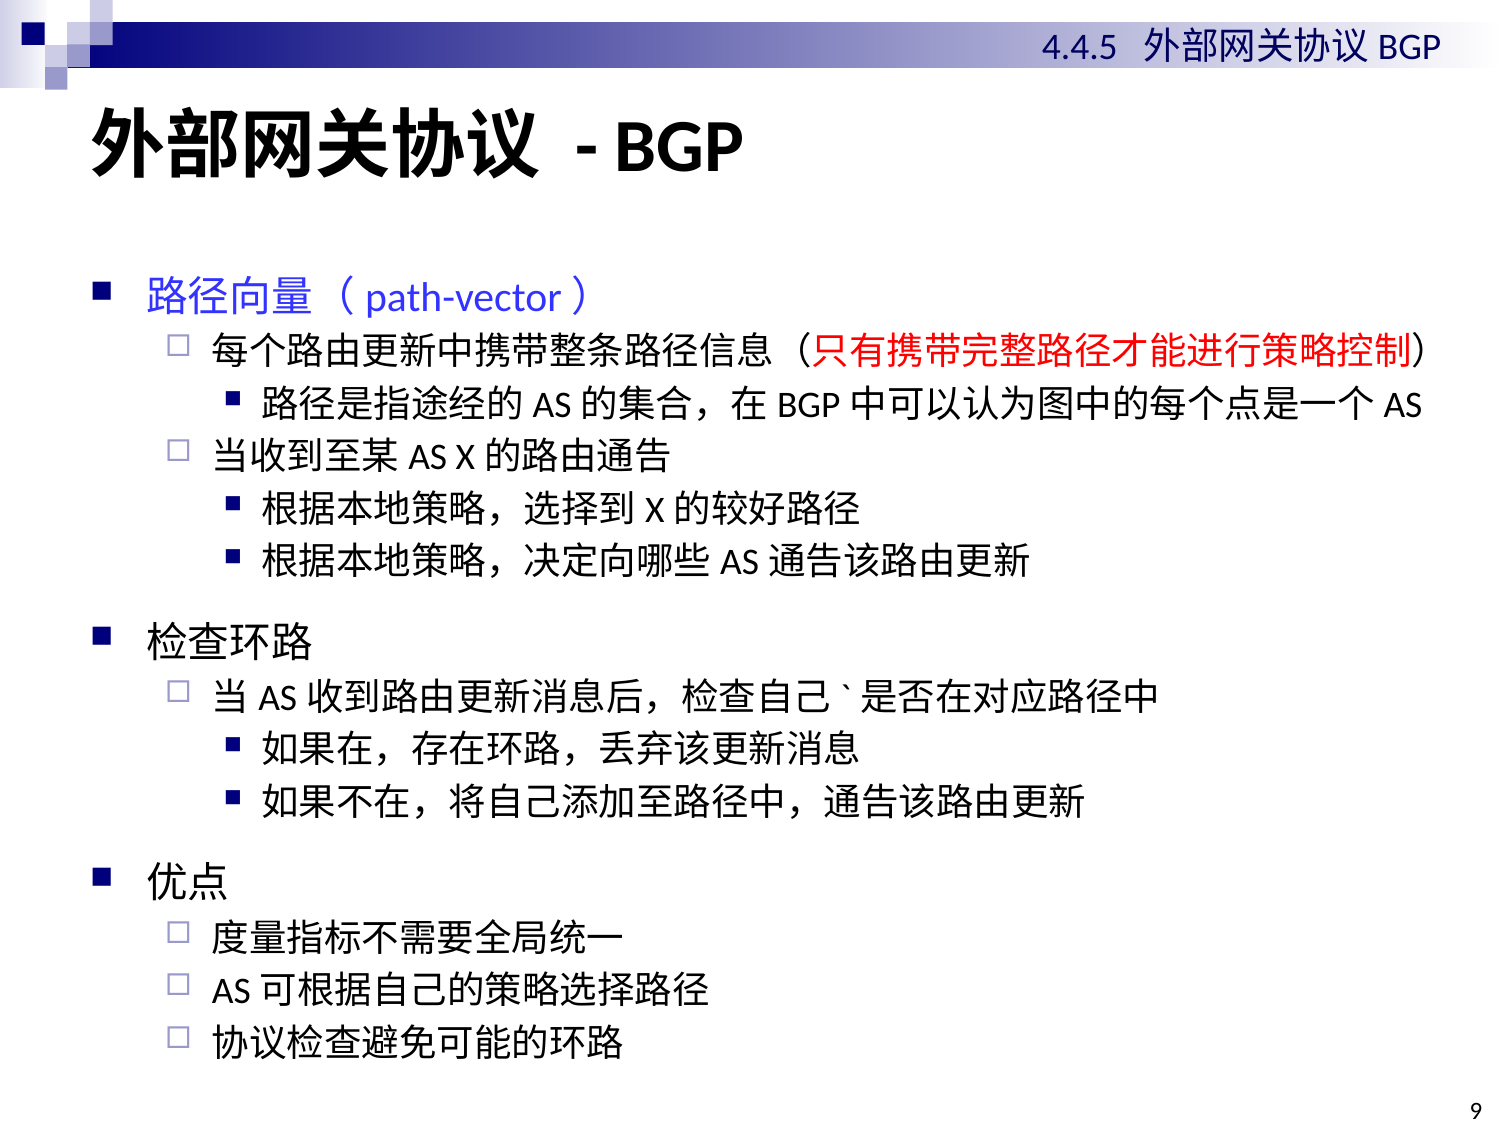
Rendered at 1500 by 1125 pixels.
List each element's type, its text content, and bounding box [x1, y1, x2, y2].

text_box 4.4.5 外部网关协议BGP [1027, 14, 1465, 75]
slide_number 9 [1448, 1100, 1483, 1125]
list 路径向量（path-vector） 每个路由更新中携带整条路径信息（只有携带完整路径才能进行策略控制） 路径是指途经的AS的集合，在BGP中可以认为图中的每个点是一个AS 当收到至某AS X的路由通告 根据本地策略，选择到X的较好路径 根据本地策略，决定向哪些AS通告该路由更新 检查环路 当AS收到路由更新消息后，检查自己`是否在对应路径中 如果在，存在环路，丢弃该更新消息 如果不在，将自己添加至路径中，通告该路由更新 优点 度量指标不需要全局统一 AS可根据自己的策略选择路径 协议检查避免可能的环路 [75, 237, 1483, 1125]
title 外部网关协议 - BGP [75, 75, 1425, 209]
